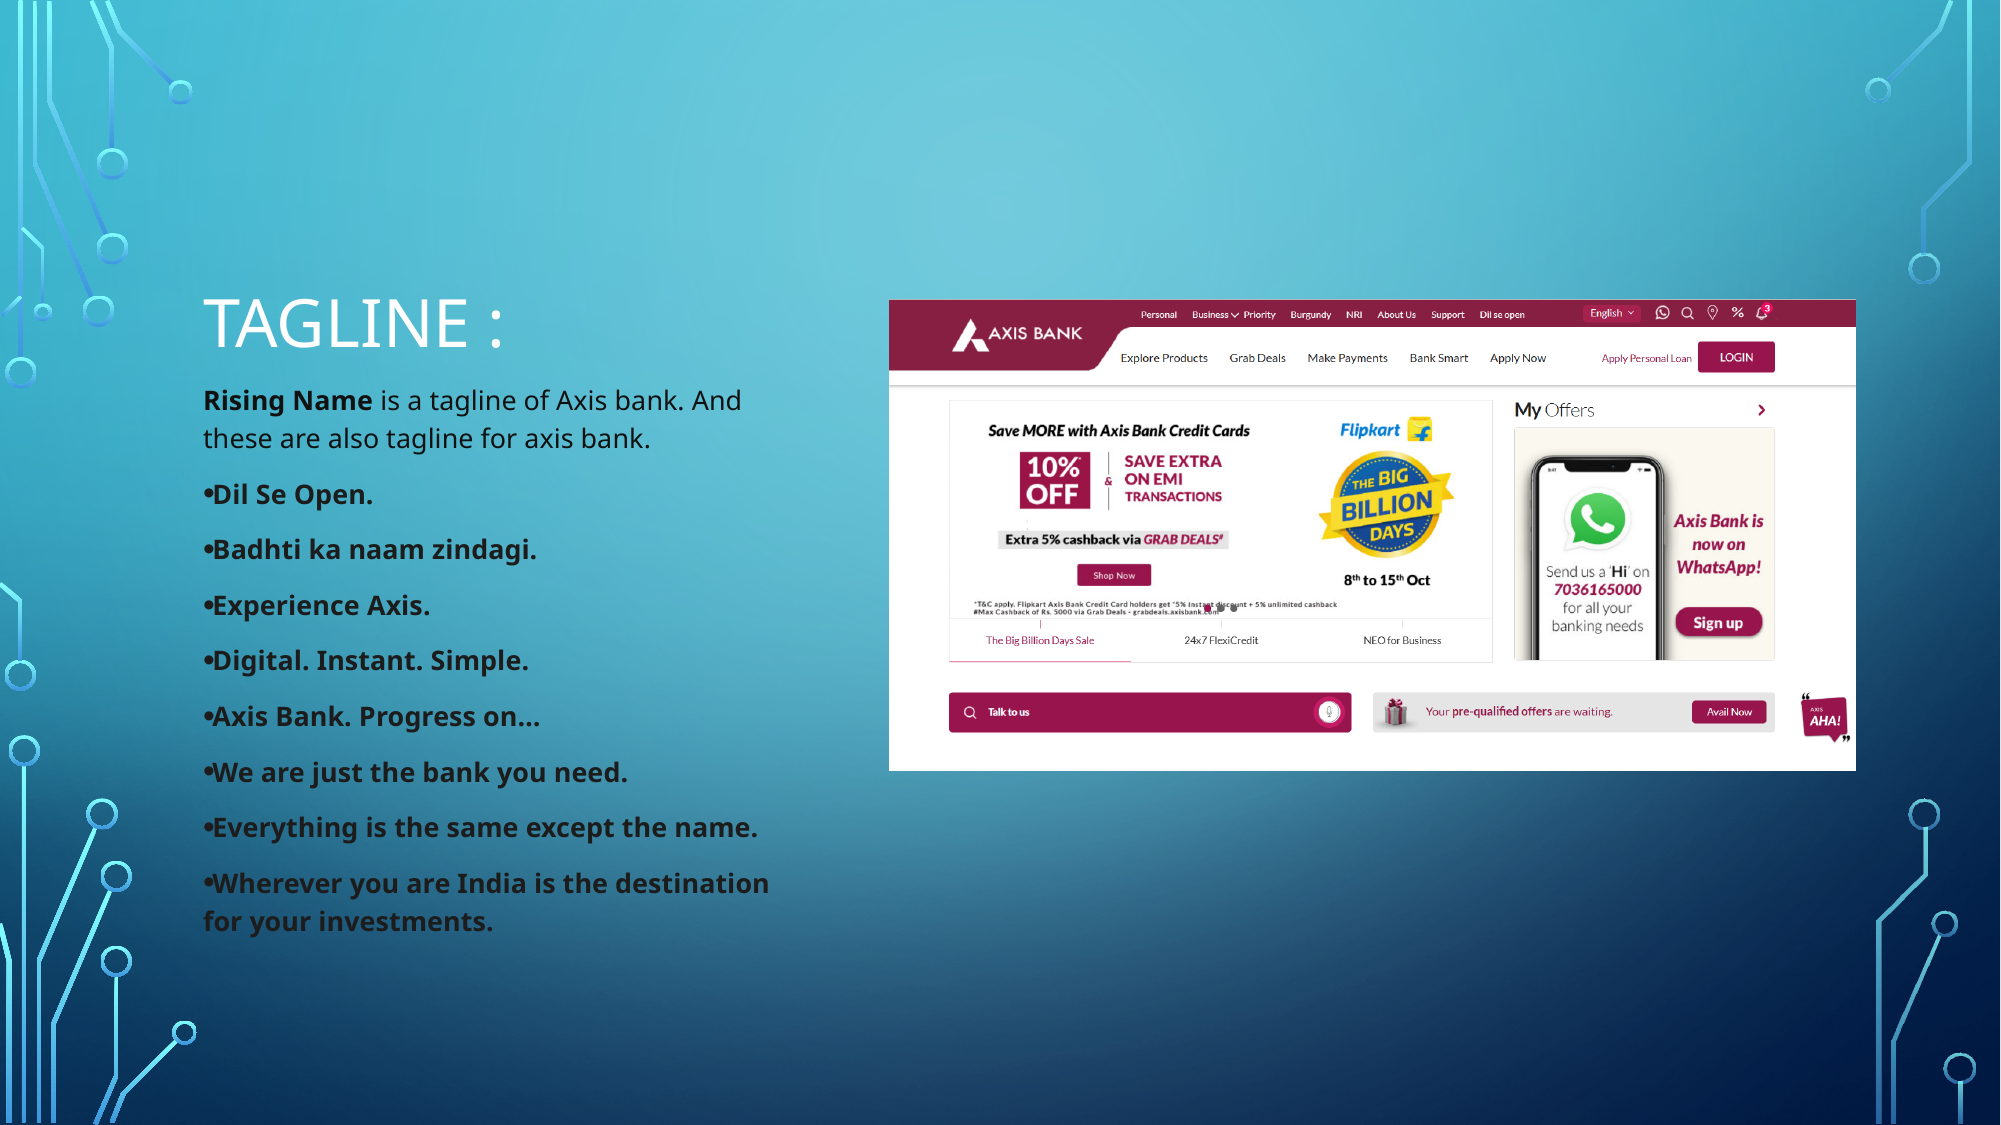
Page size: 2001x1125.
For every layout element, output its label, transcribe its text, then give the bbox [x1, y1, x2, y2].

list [889, 299, 1856, 771]
title TAGLINE : [188, 99, 821, 369]
list Rising Name is a tagline of Axis bank. And these are also tagline for axis bank. Dil Se Open. Badhti ka naam zindagi. Experience Axis. Digital. Instant. Simple. Axis Bank. Progress on… We are just the bank you need. Everything is the same except the name. Wherever you are India is the destination for your investments. [188, 369, 821, 950]
